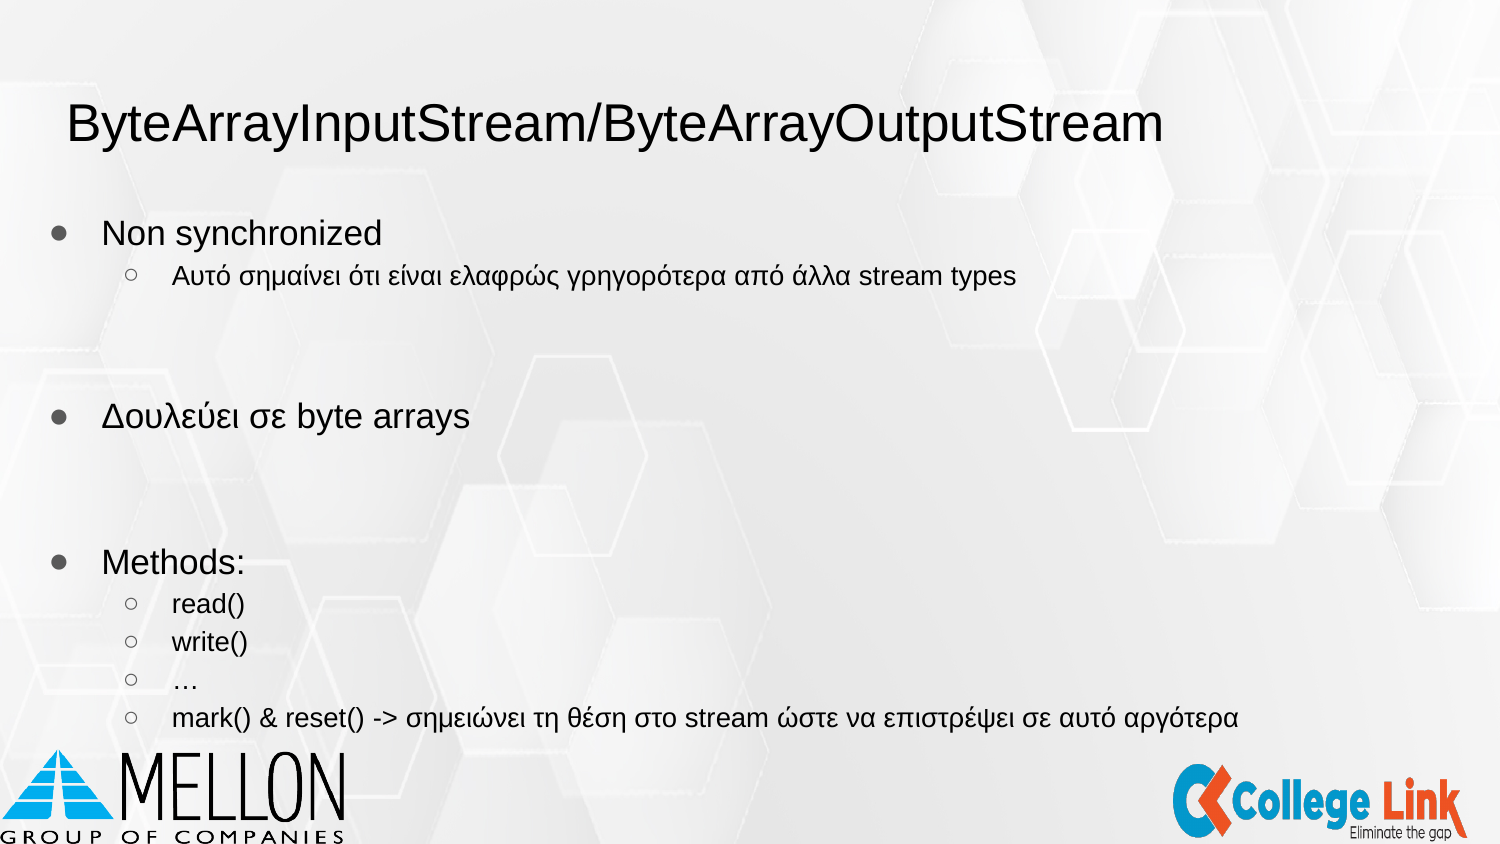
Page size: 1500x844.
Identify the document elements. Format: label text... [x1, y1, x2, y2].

title ByteArrayInputStream/ByteArrayOutputStream [51, 72, 1449, 167]
picture [0, 0, 1500, 844]
list Non synchronized Αυτό σημαίνει ότι είναι ελαφρώς γρηγορότερα από άλλα stream types Δουλεύει σε byte arrays Methods: read() write() … mark() & reset() -> σημειώνει τη θέση στο stream ώστε να επιστρέψει σε αυτό αργότερα [15, 189, 1449, 750]
